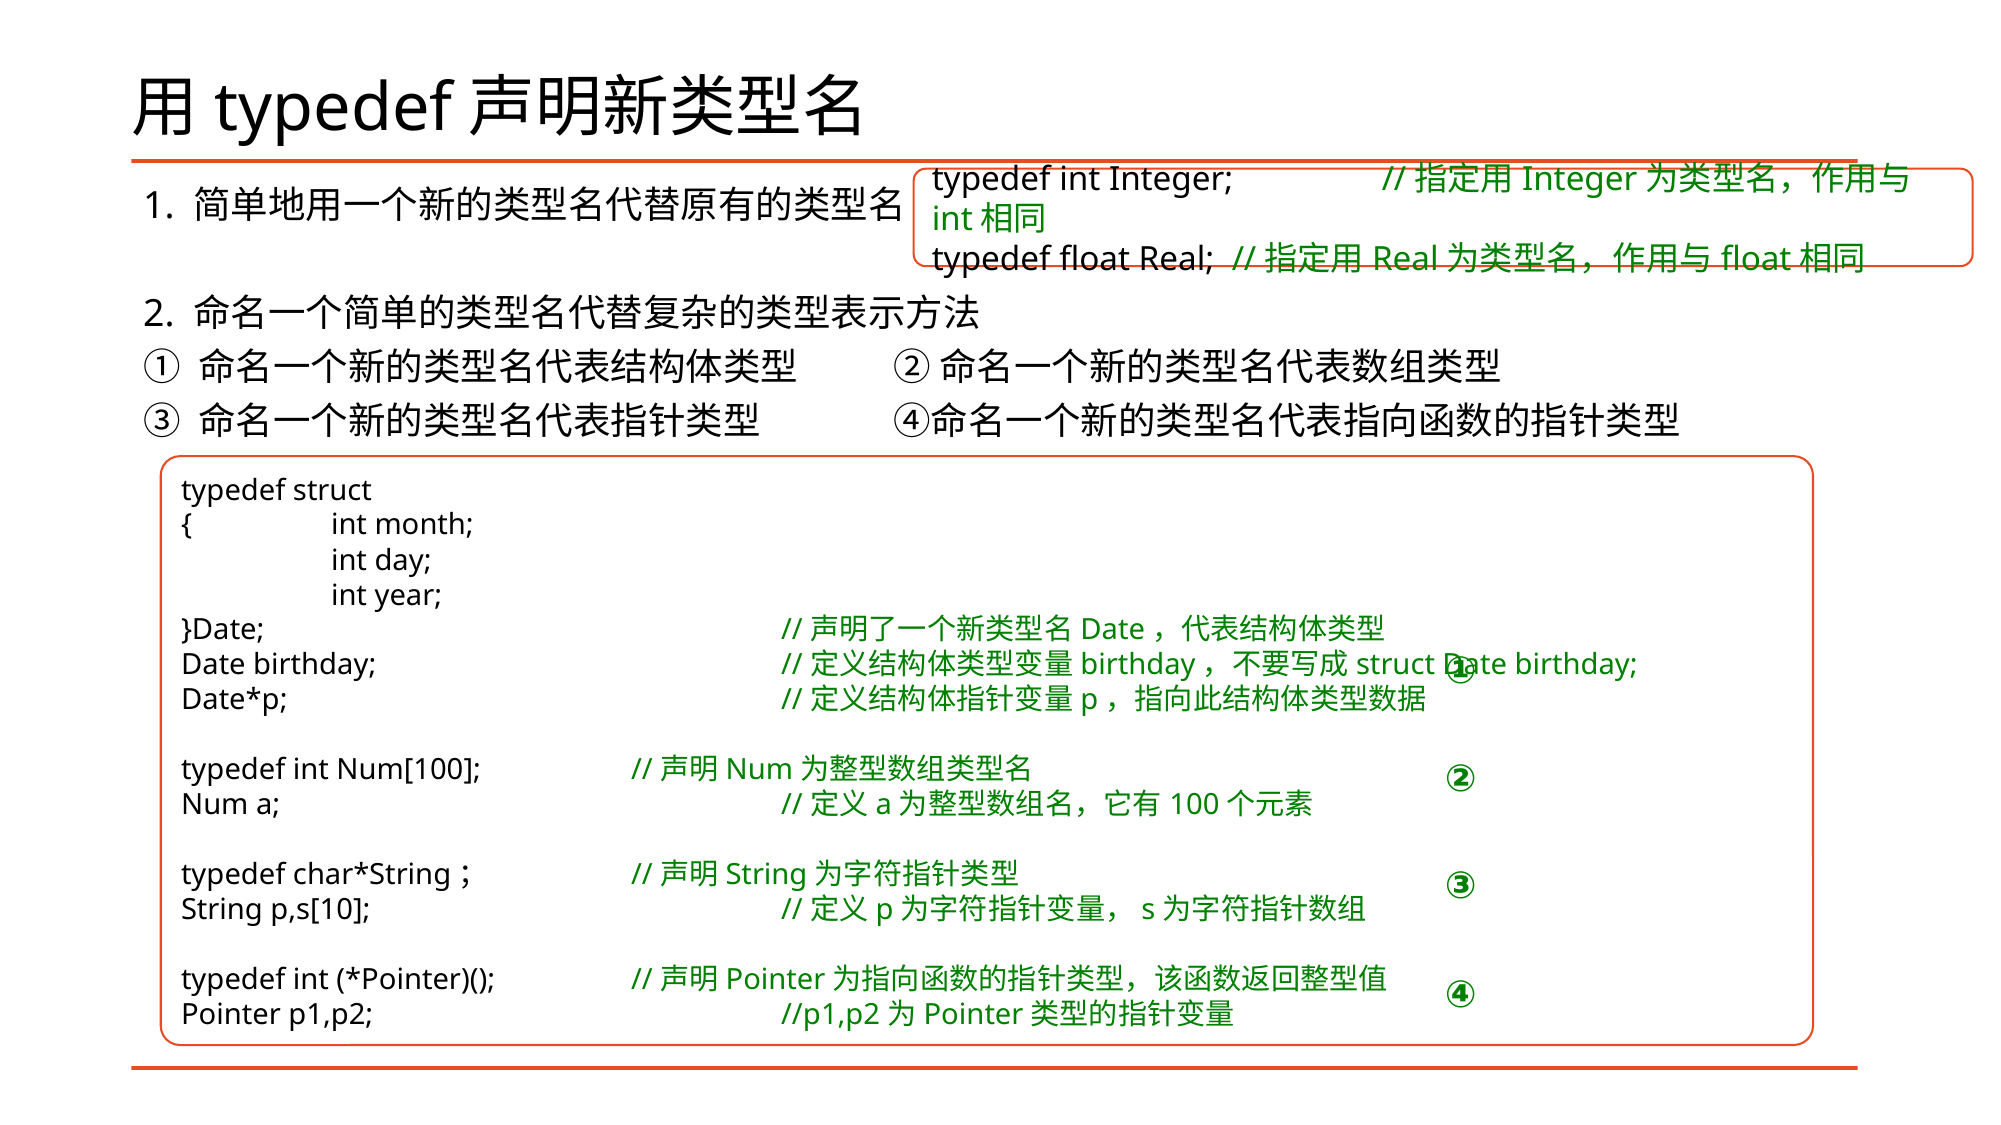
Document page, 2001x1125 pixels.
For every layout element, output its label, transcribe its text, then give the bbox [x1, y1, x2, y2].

text_box typedef struct { int month; int day; int year; }Date; //声明了一个新类型名Date，代表结构体类型 Date birthday; //定义结构体类型变量birthday，不要写成struct Date birthday; Date*p; //定义结构体指针变量p，指向此结构体类型数据 typedef int Num[100]; //声明Num为整型数组类型名 Num a; //定义a为整型数组名，它有100个元素 typedef char*String； //声明String为字符指针类型 String p,s[10]; //定义p为字符指针变量，s为字符指针数组 typedef int (*Pointer)(); //声明Pointer为指向函数的指针类型，该函数返回整型值 Pointer p1,p2; //p1,p2为Pointer类型的指针变量 [159, 455, 1815, 1047]
text_box typedef int Integer; //指定用Integer为类型名，作用与int相同 typedef float Real; //指定用Real为类型名，作用与float相同 [912, 167, 1974, 268]
text_box ① ② ③ ④ [1430, 629, 1494, 1022]
title 用typedef声明新类型名 [116, 0, 1842, 218]
